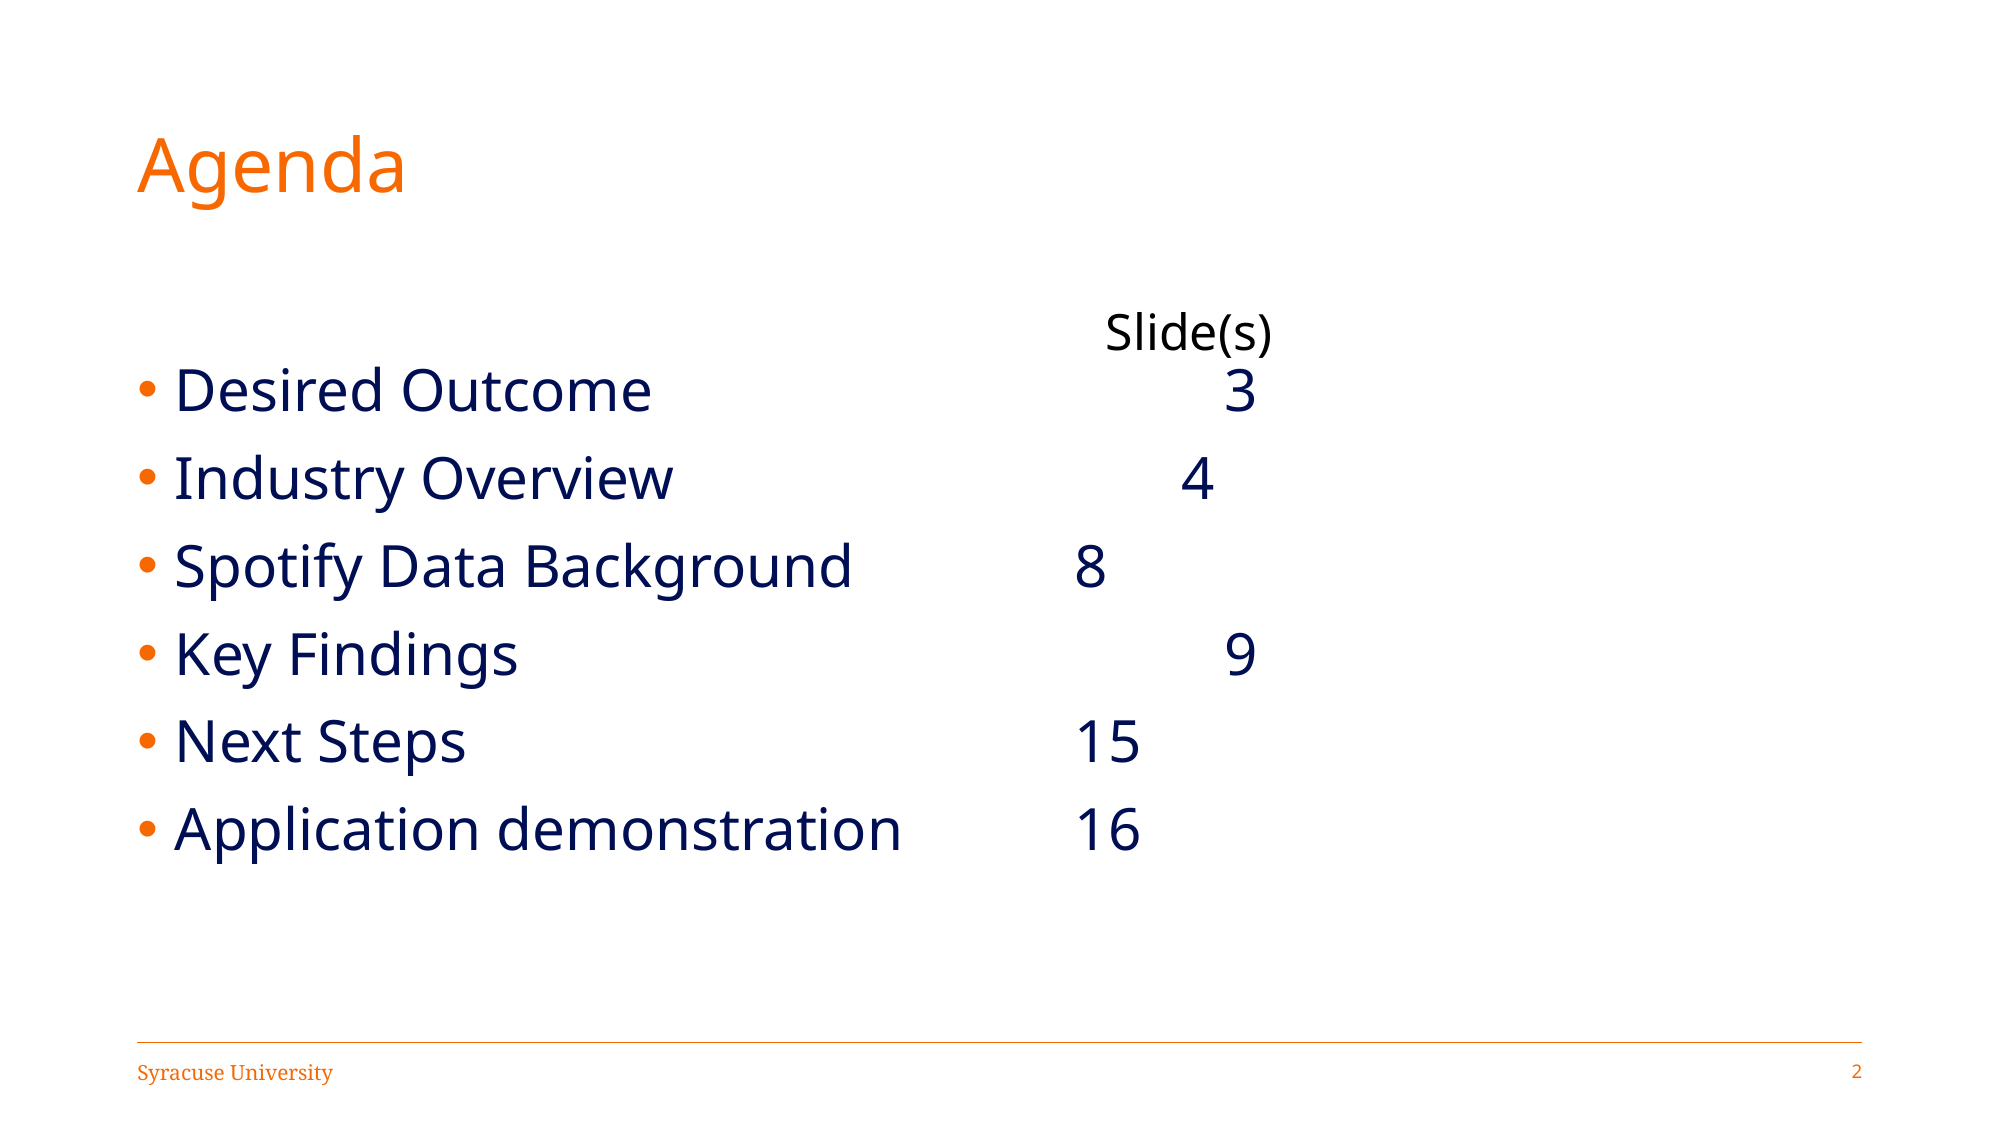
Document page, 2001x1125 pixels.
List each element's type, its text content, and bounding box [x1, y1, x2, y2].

title Agenda [137, 59, 1863, 278]
list Slide(s) Desired Outcome 3 Industry Overview 4 Spotify Data Background 8 Key Findings 9 Next Steps 15 Application demonstration 16 [137, 299, 1863, 1014]
